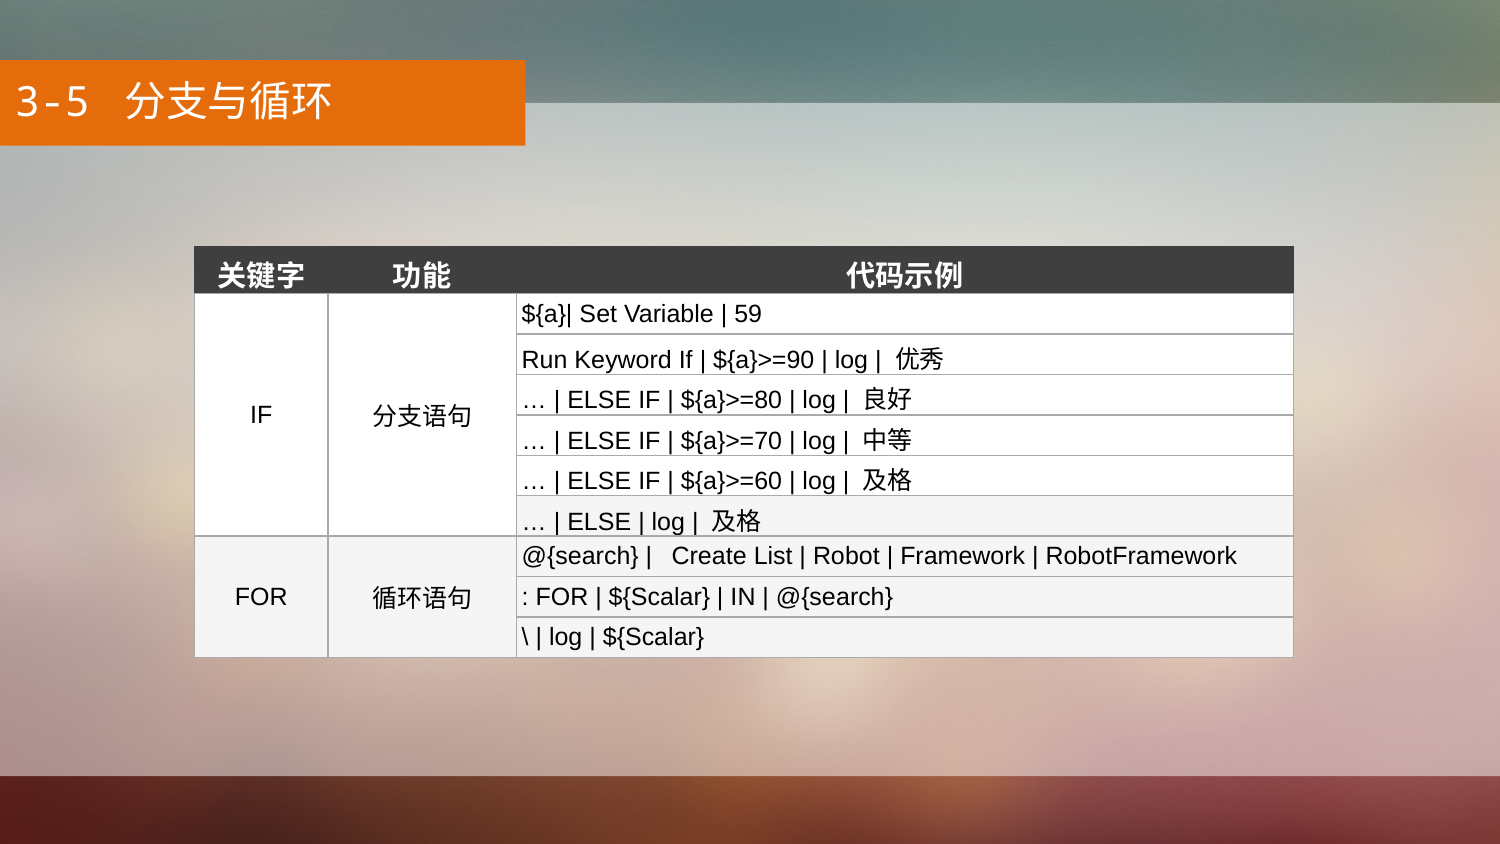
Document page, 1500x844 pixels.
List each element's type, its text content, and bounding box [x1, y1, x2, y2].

text_box 3-5 分支与循环 [0, 67, 491, 133]
table_cell FOR [195, 537, 327, 657]
table_cell … | ELSE IF | ${a}>=60 | log | 及格 [517, 456, 1293, 495]
table_cell 循环语句 [329, 537, 516, 657]
table_cell ${a}| Set Variable | 59 [517, 294, 1293, 333]
table_cell @{search} | Create List | Robot | Framework | RobotFramework [517, 537, 1293, 576]
picture [0, 777, 1500, 844]
picture [0, 0, 1500, 102]
table_cell IF [195, 294, 327, 535]
table_header 功能 [329, 247, 516, 293]
table_cell … | ELSE IF | ${a}>=70 | log | 中等 [517, 416, 1293, 455]
table_header 代码示例 [517, 247, 1293, 293]
table_cell 分支语句 [329, 294, 516, 535]
table_cell … | ELSE IF | ${a}>=80 | log | 良好 [517, 375, 1293, 414]
table_cell Run Keyword If | ${a}>=90 | log | 优秀 [517, 335, 1293, 374]
table_cell \ | log | ${Scalar} [517, 618, 1293, 657]
table_cell … | ELSE | log | 及格 [517, 496, 1293, 535]
table_cell : FOR | ${Scalar} | IN | @{search} [517, 577, 1293, 616]
table_header 关键字 [195, 247, 327, 293]
